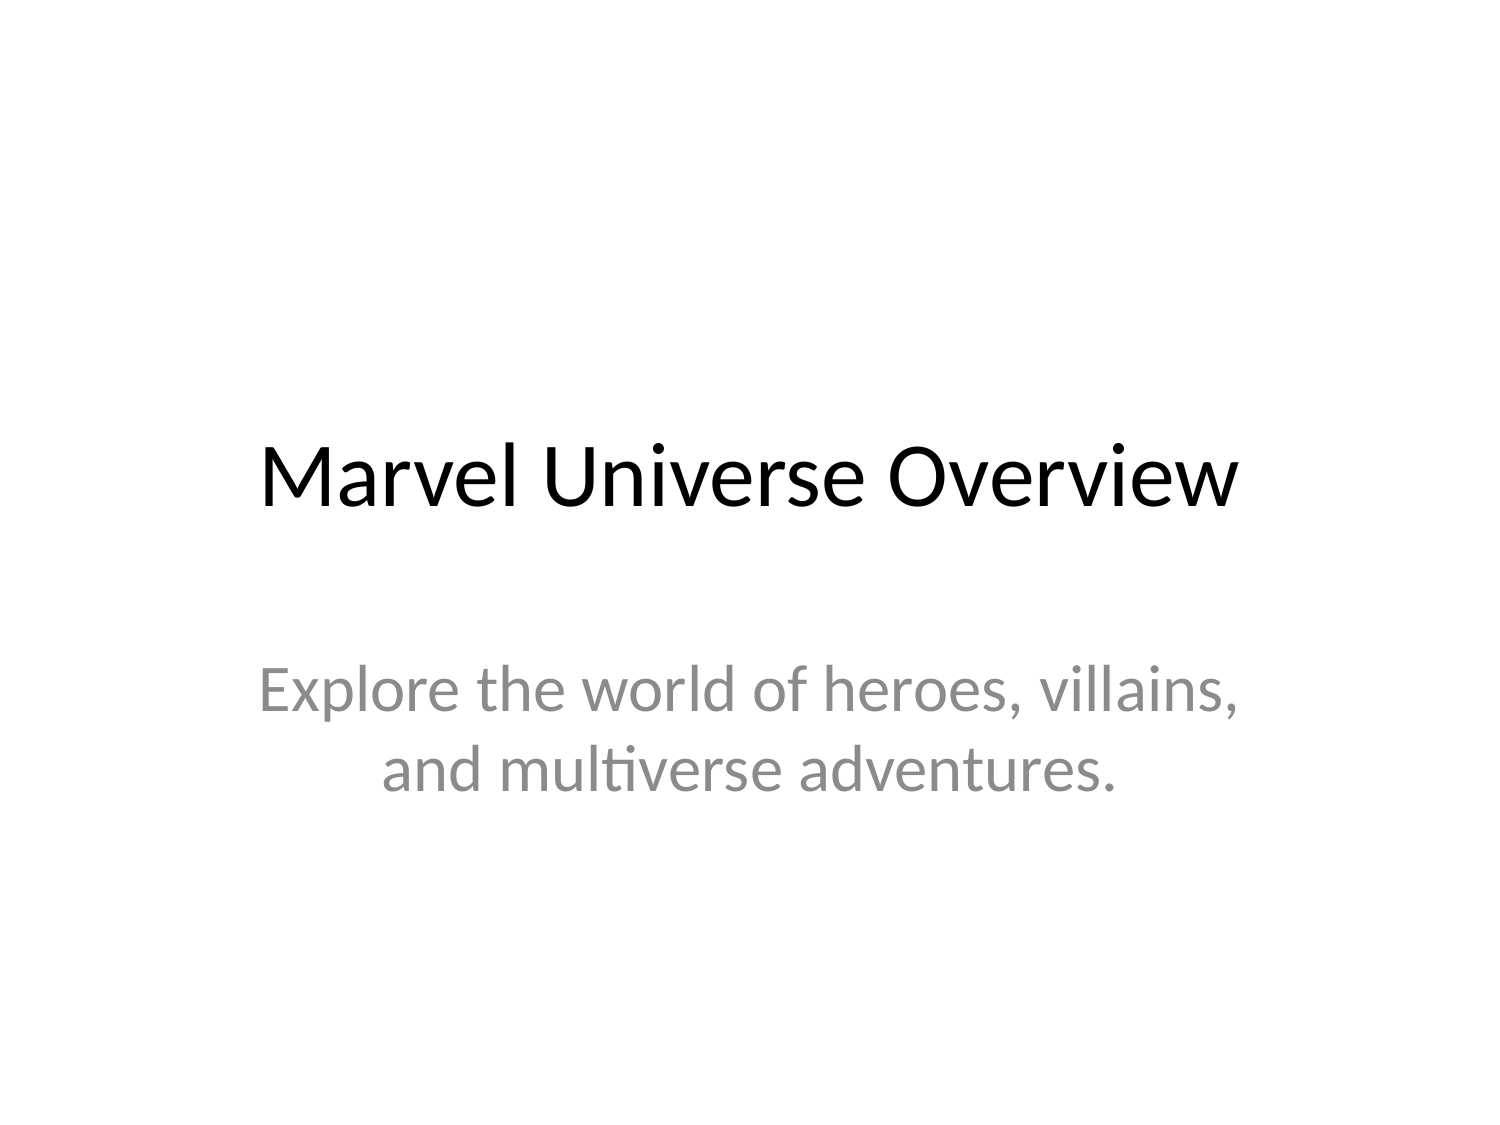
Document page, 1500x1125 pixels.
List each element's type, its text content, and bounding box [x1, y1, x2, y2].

title Marvel Universe Overview [112, 349, 1388, 591]
subtitle Explore the world of heroes, villains, and multiverse adventures. [225, 637, 1275, 925]
